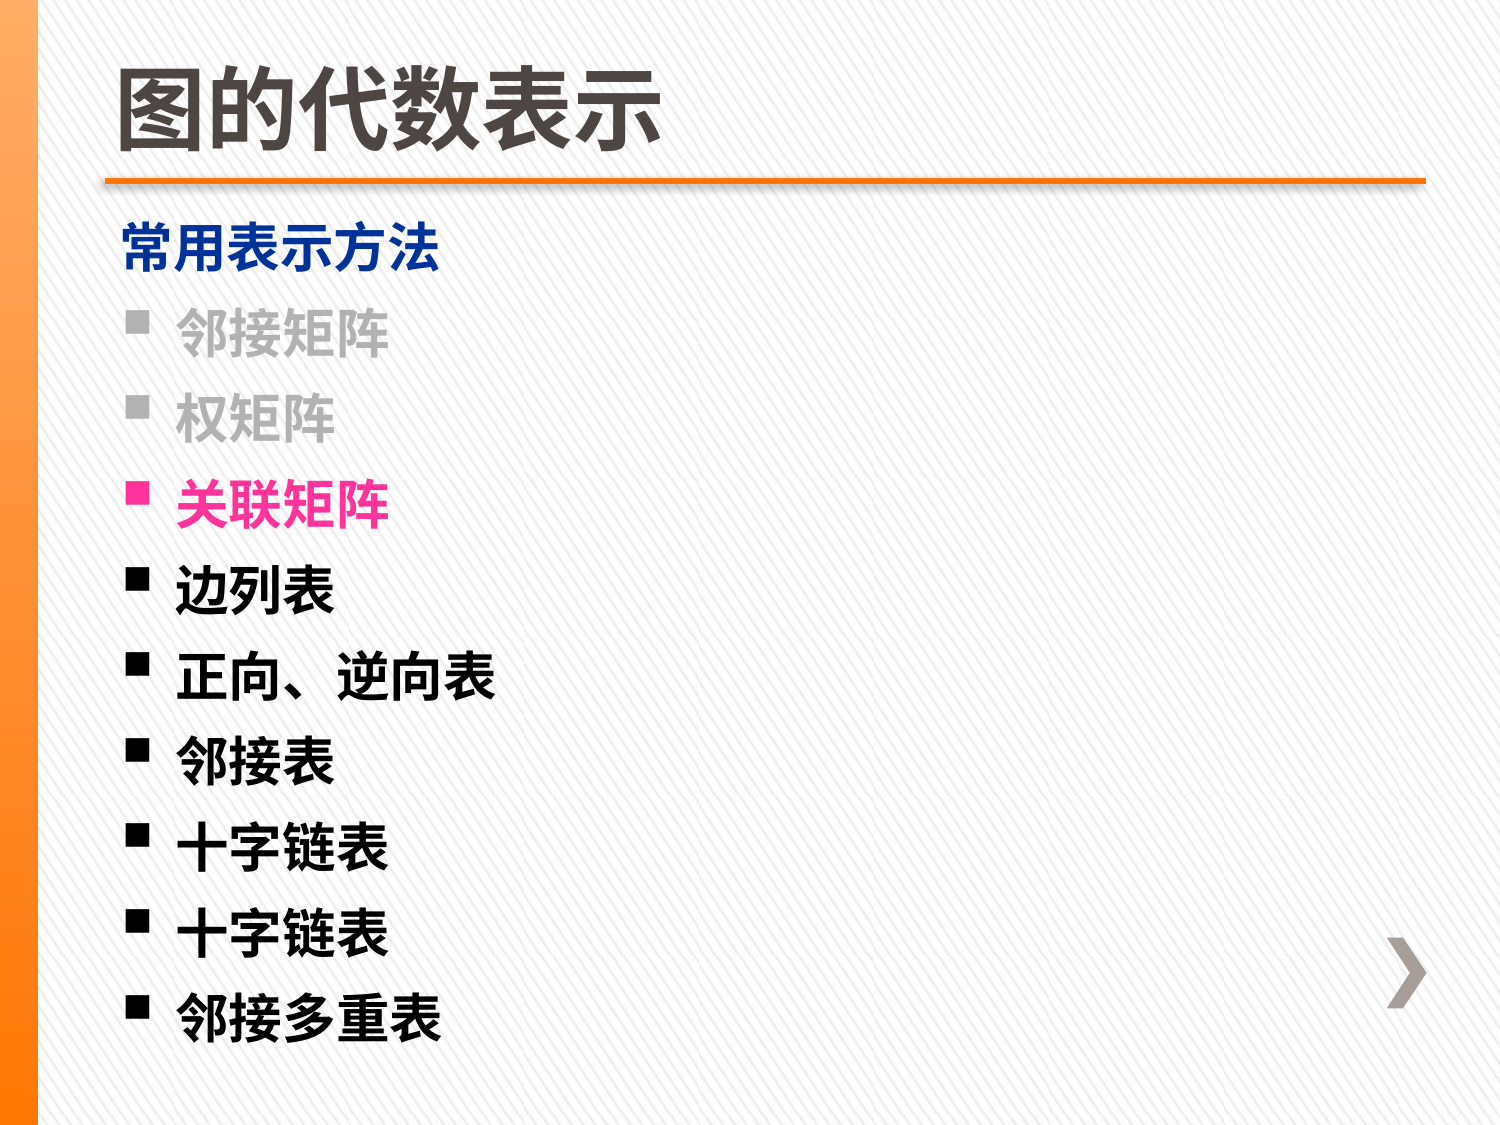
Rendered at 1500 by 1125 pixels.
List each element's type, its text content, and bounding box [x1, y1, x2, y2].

list 常用表示方法 邻接矩阵 权矩阵 关联矩阵 边列表 正向、逆向表 邻接表 十字链表 十字链表 邻接多重表 [104, 206, 1422, 1062]
text_box [0, 281, 37, 285]
title 图的代数表示 [99, 0, 1422, 170]
